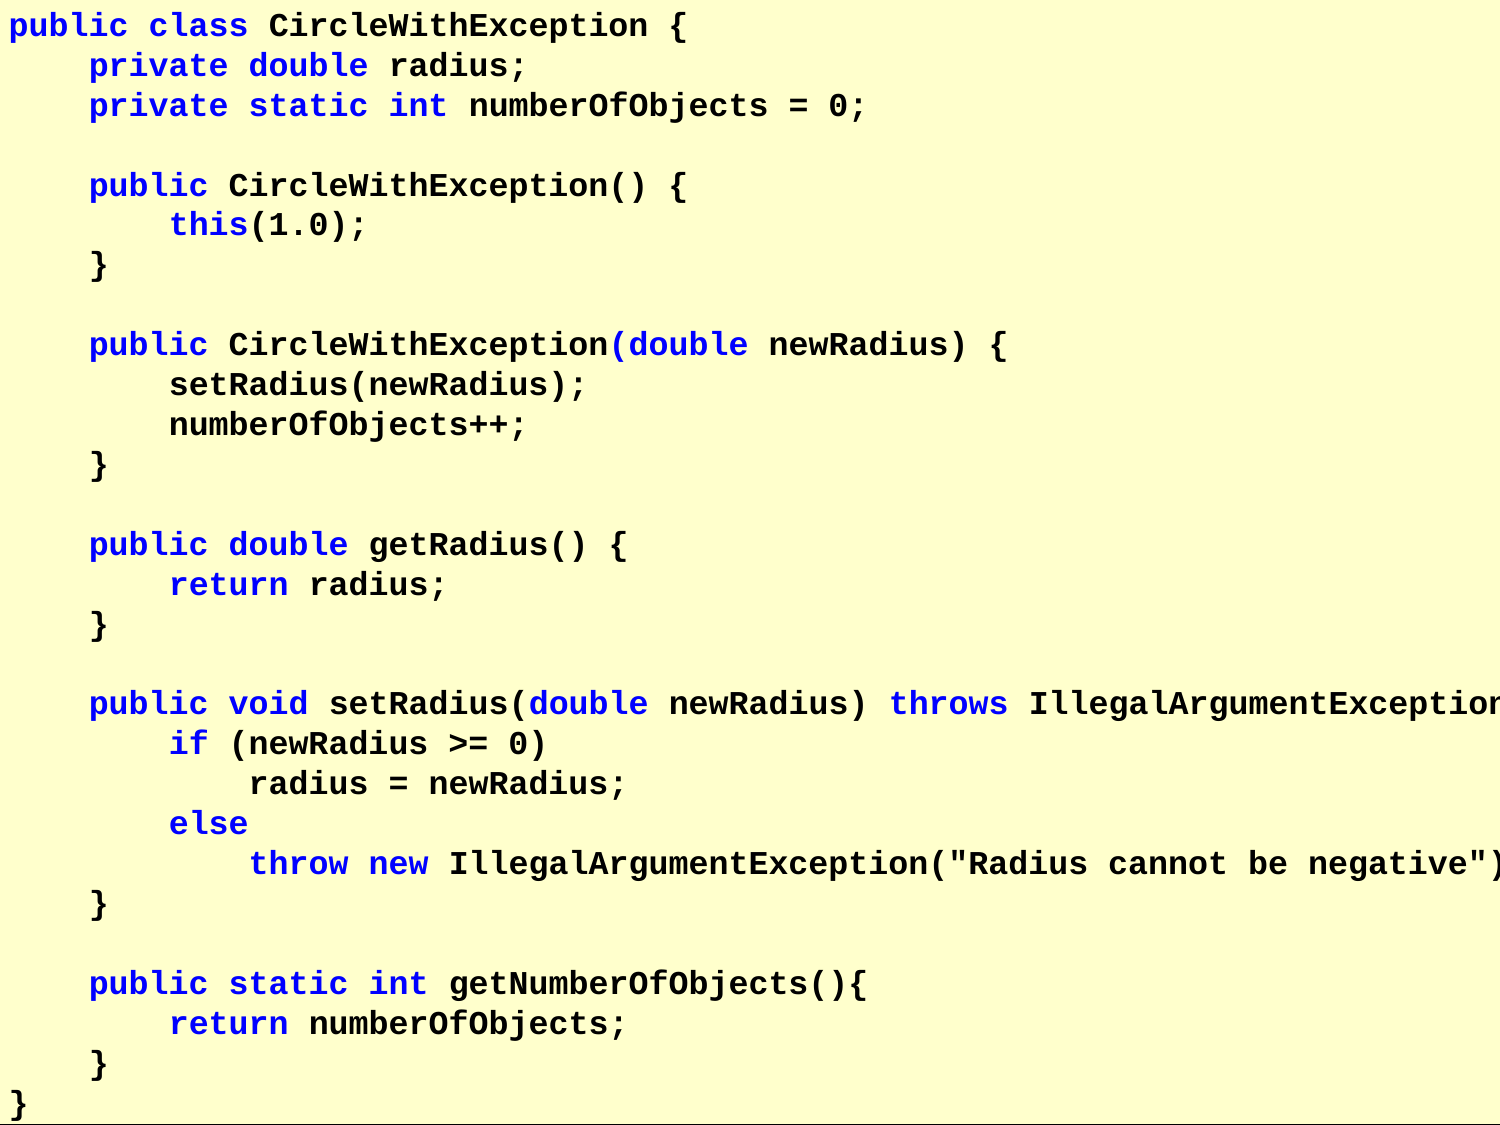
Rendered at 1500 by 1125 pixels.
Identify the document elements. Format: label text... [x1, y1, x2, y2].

text_box public class CircleWithException { private double radius; private static int numberOfObjects = 0; public CircleWithException() { this(1.0); } public CircleWithException(double newRadius) { setRadius(newRadius); numberOfObjects++; } public double getRadius() { return radius; } public void setRadius(double newRadius) throws IllegalArgumentException{ if (newRadius >= 0) radius = newRadius; else throw new IllegalArgumentException("Radius cannot be negative"); } public static int getNumberOfObjects(){ return numberOfObjects; } } [0, 0, 1500, 1125]
